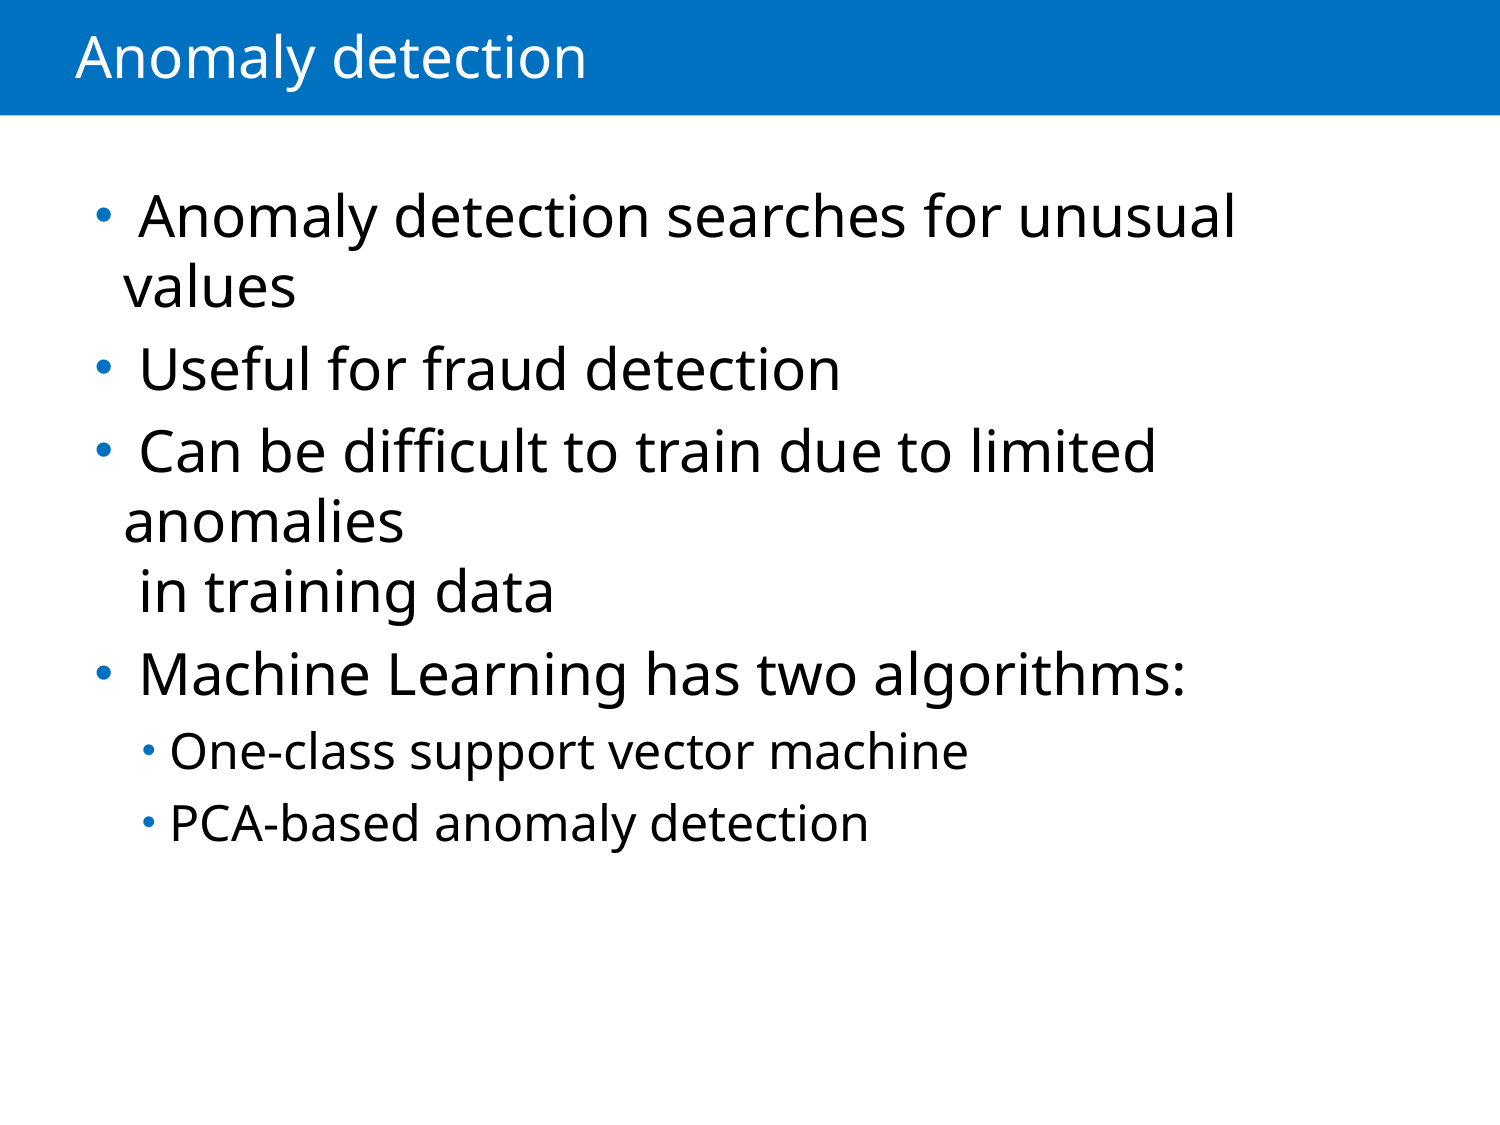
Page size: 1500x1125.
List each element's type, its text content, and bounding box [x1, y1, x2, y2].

title Anomaly detection [75, 0, 1351, 122]
text_box Anomaly detection searches for unusual values Useful for fraud detection Can be difficult to train due to limited anomalies in training data Machine Learning has two algorithms: One-class support vector machine PCA-based anomaly detection [79, 172, 1412, 1017]
